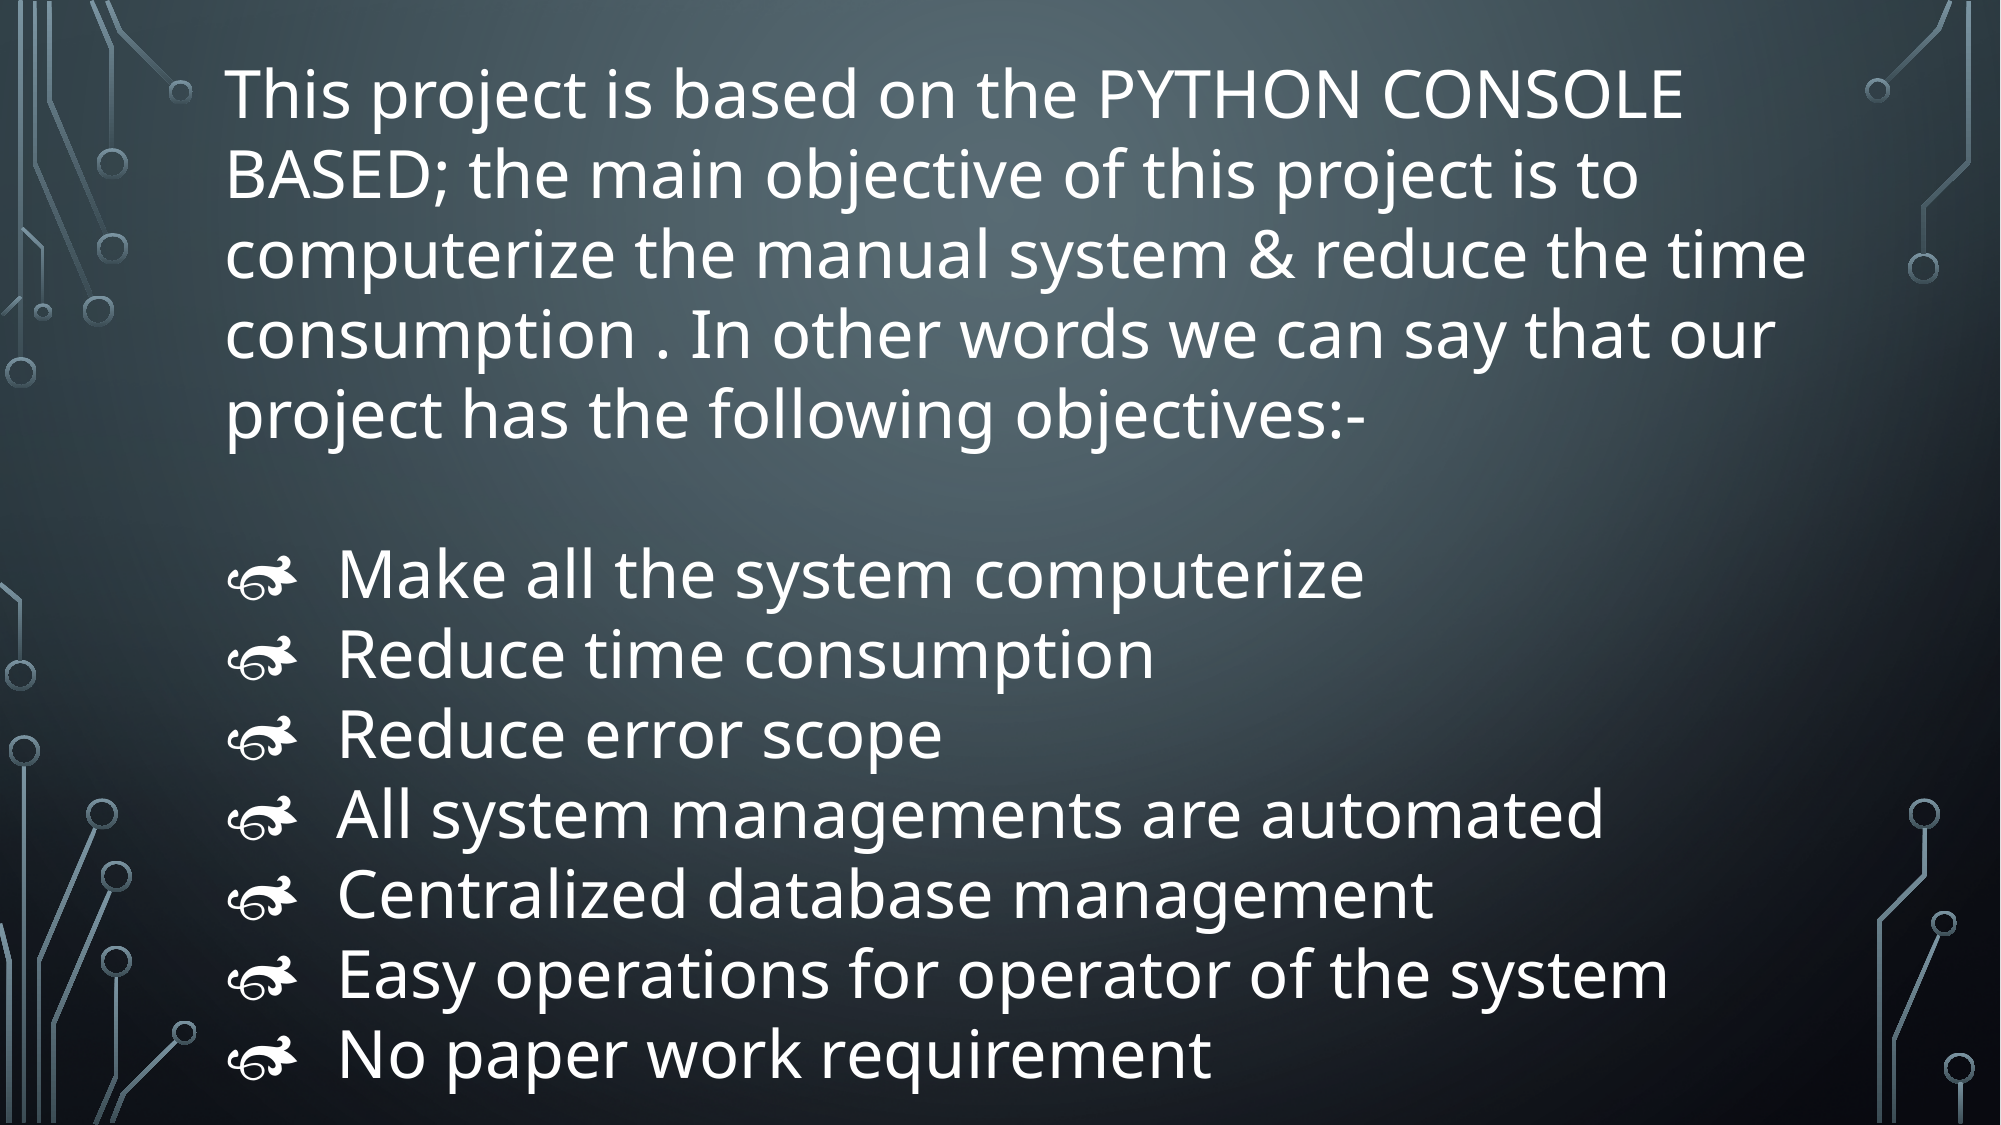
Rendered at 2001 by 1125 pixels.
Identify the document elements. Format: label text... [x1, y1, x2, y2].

text_box This project is based on the PYTHON CONSOLE BASED; the main objective of this project is to computerize the manual system & reduce the time consumption . In other words we can say that our project has the following objectives:-  Make all the system computerize  Reduce time consumption  Reduce error scope  All system managements are automated  Centralized database management  Easy operations for operator of the system  No paper work requirement [210, 44, 1886, 1125]
